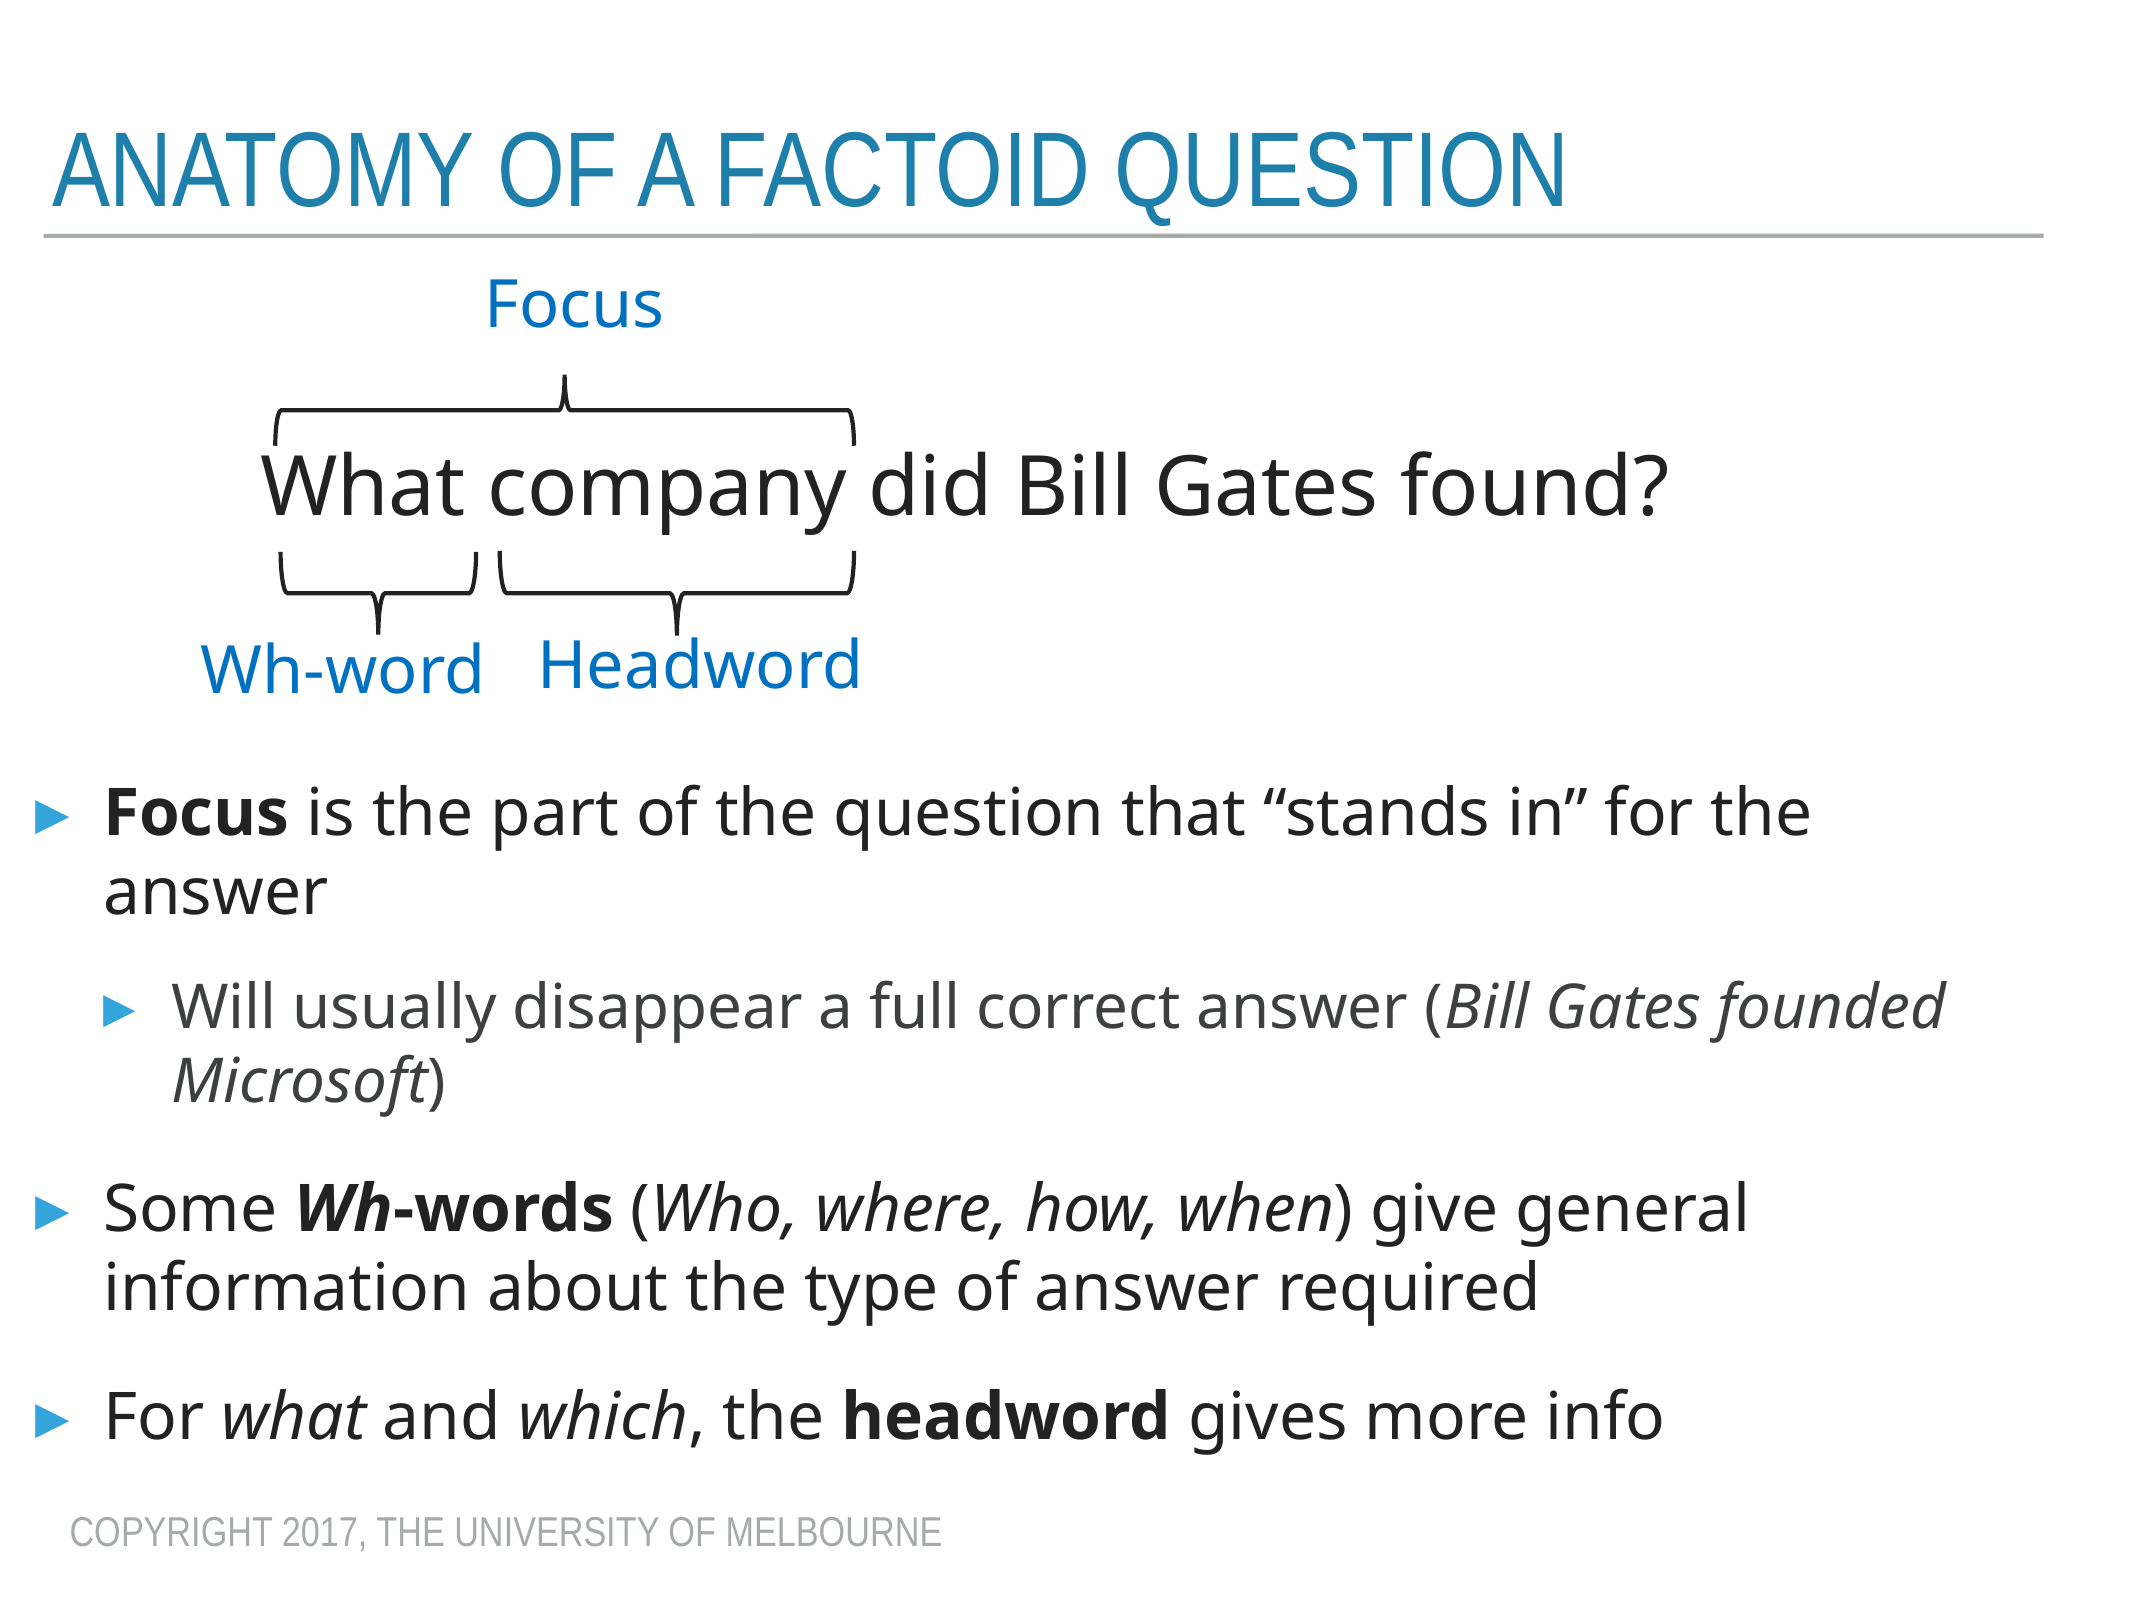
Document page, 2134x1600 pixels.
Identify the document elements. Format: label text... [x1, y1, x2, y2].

list Focus is the part of the question that “stands in” for the answer Will usually disappear a full correct answer (Bill Gates founded Microsoft) Some Wh-words (Who, where, how, when) give general information about the type of answer required For what and which, the headword gives more info [26, 760, 2060, 1462]
text_box What company did Bill Gates found? [251, 424, 1764, 541]
text_box Wh-word [192, 618, 506, 716]
text_box [275, 374, 854, 446]
text_box Focus [475, 252, 701, 349]
text_box [499, 550, 855, 613]
text_box Headword [529, 613, 902, 710]
text_box [280, 551, 477, 618]
title anatomy of a FACTOID question [43, 116, 2045, 236]
